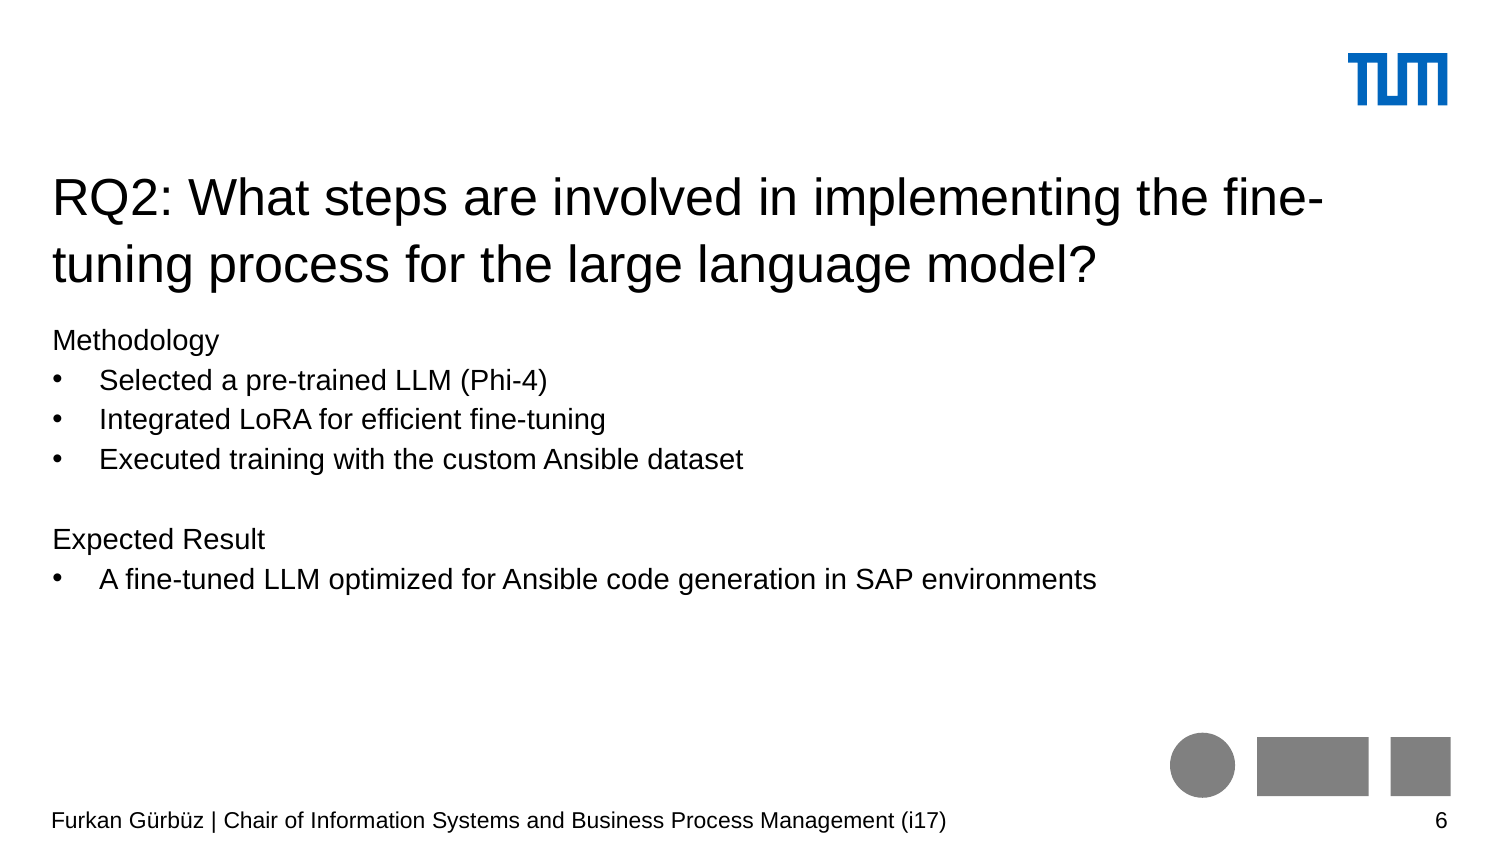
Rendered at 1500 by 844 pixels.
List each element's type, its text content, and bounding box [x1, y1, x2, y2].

slide_number 6 [1112, 796, 1448, 842]
title RQ2: What steps are involved in implementing the fine-tuning process for the large language model? [52, 159, 1449, 290]
list Methodology Selected a pre-trained LLM (Phi-4) Integrated LoRA for efficient fine-tuning Executed training with the custom Ansible dataset Expected Result A fine-tuned LLM optimized for Ansible code generation in SAP environments [52, 315, 1449, 724]
footer Furkan Gürbüz | Chair of Information Systems and Business Process Management (i17) [51, 796, 1112, 842]
